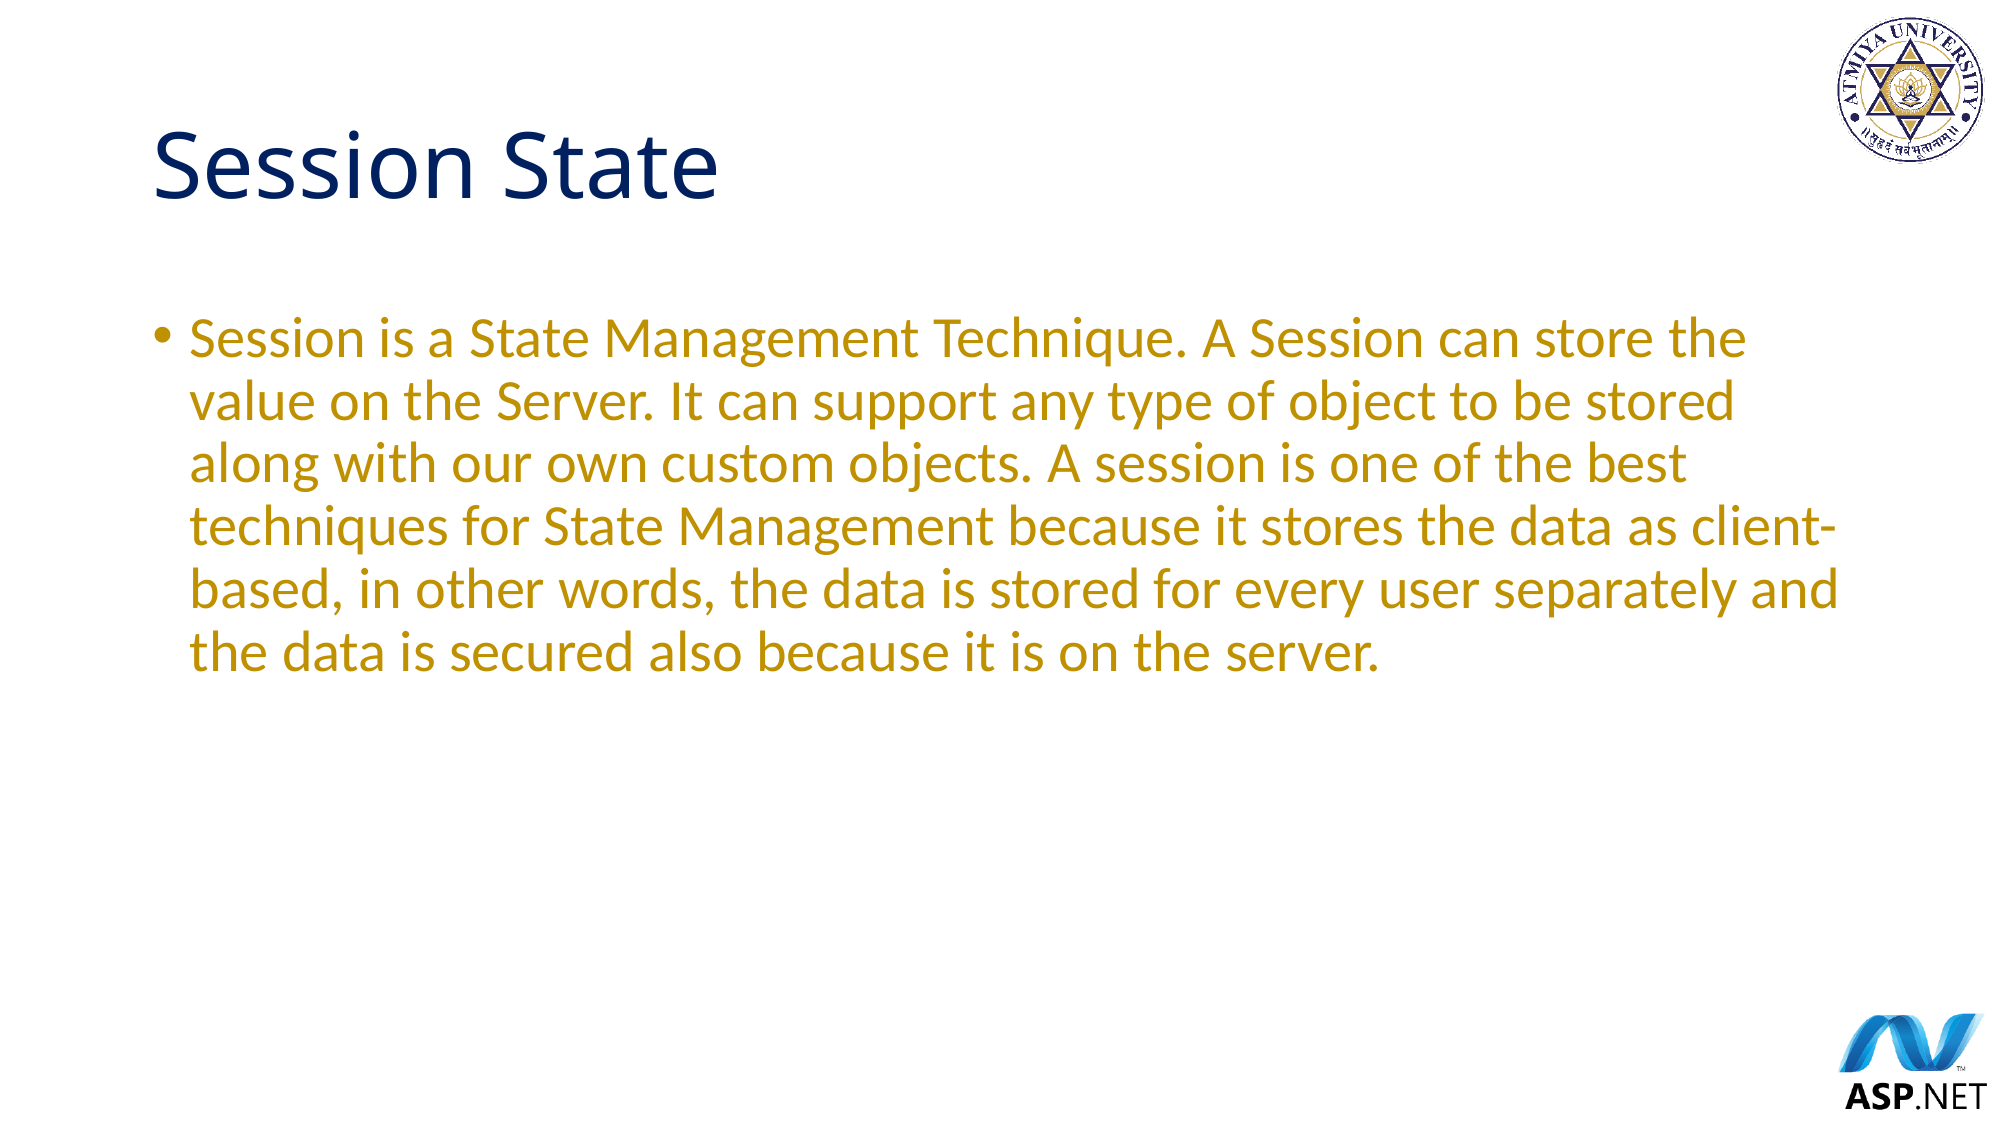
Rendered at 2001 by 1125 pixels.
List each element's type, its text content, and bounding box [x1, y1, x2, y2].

picture [1802, 979, 2000, 1125]
title Session State [137, 59, 1863, 278]
list Session is a State Management Technique. A Session can store the value on the Server. It can support any type of object to be stored along with our own custom objects. A session is one of the best techniques for State Management because it stores the data as client-based, in other words, the data is stored for every user separately and the data is secured also because it is on the server. [137, 299, 1863, 1014]
picture [1835, 15, 1985, 164]
